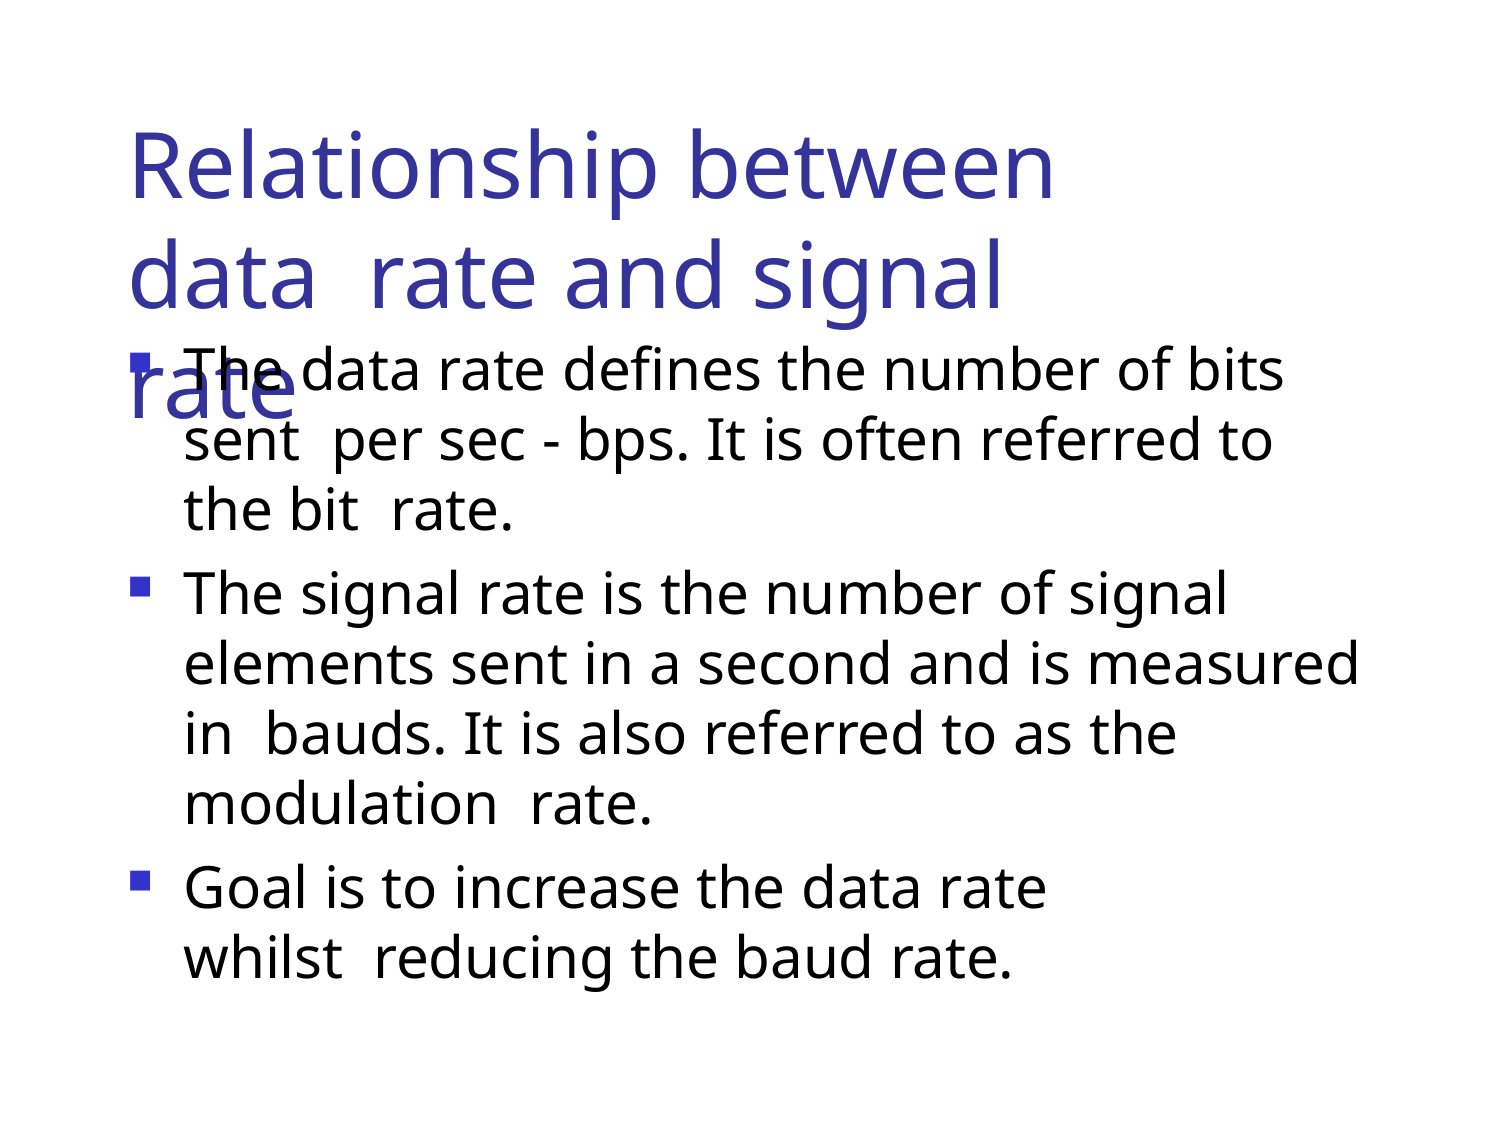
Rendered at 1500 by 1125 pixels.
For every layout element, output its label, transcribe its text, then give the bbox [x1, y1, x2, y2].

text_box The data rate defines the number of bits sent per sec - bps. It is often referred to the bit rate. The signal rate is the number of signal elements sent in a second and is measured in bauds. It is also referred to as the modulation rate. Goal is to increase the data rate whilst reducing the baud rate. [125, 330, 1369, 991]
title Relationship between data rate and signal rate [125, 104, 1202, 330]
